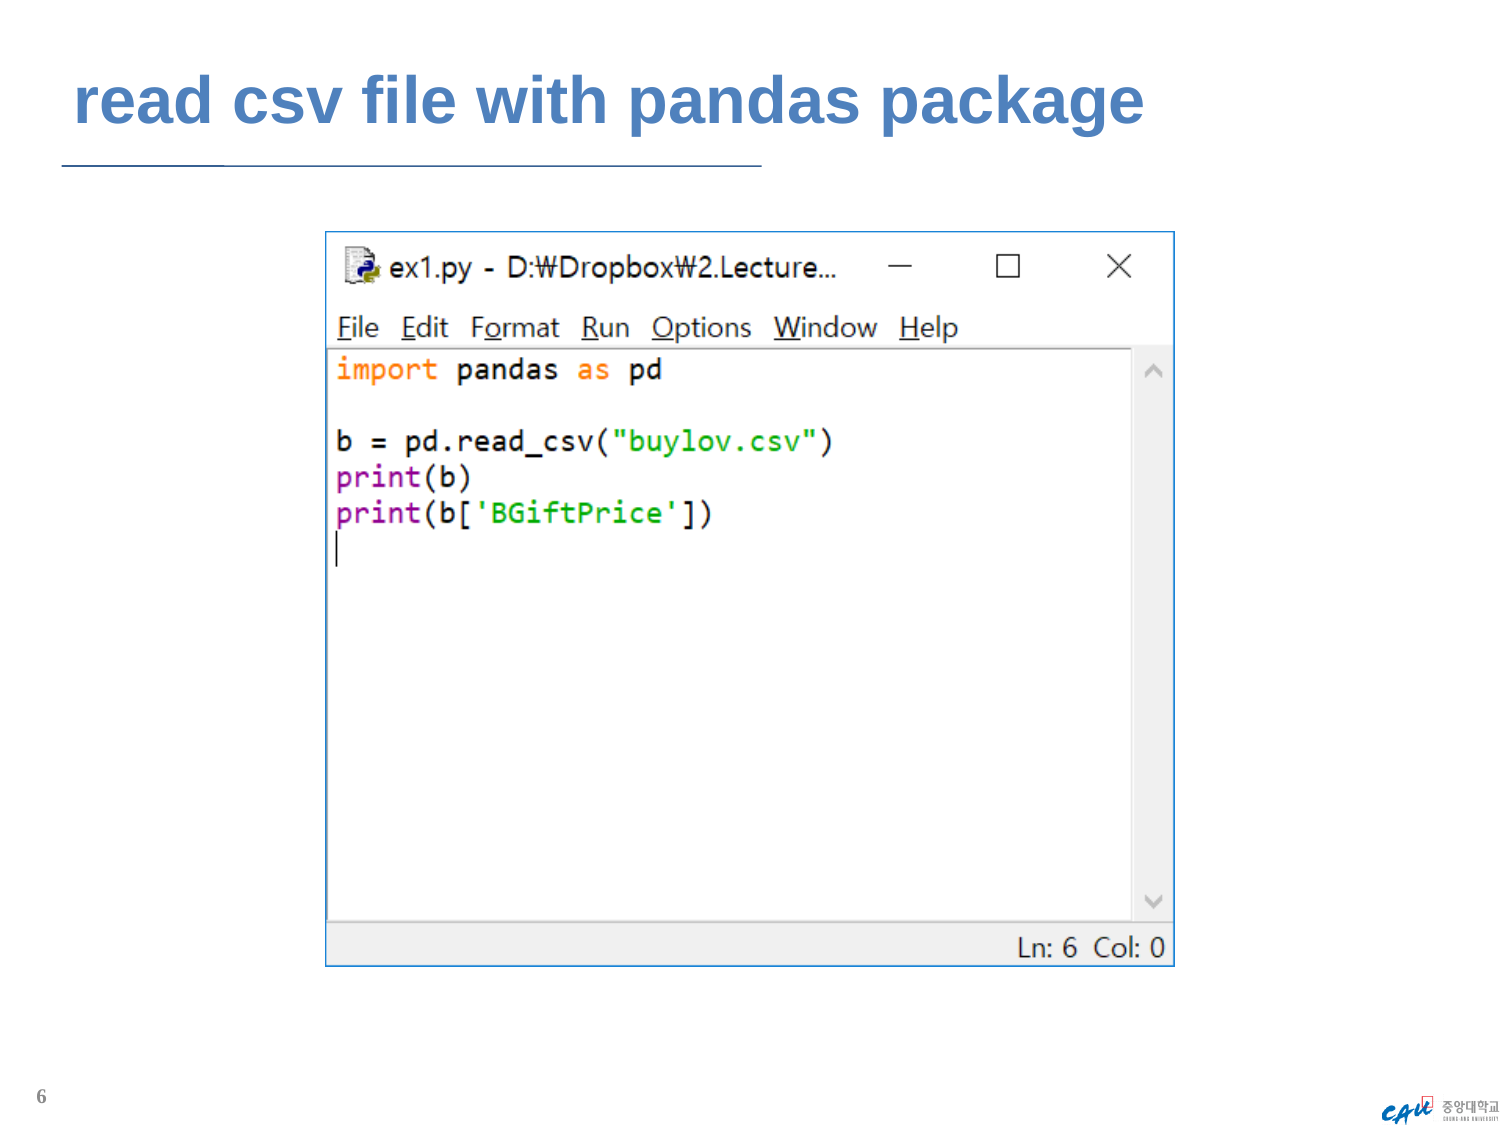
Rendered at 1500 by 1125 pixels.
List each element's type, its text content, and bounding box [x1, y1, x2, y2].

picture [1382, 1094, 1500, 1125]
slide_number 6 [0, 1065, 62, 1125]
text_box read csv file with pandas package [58, 49, 1442, 167]
picture [325, 230, 1175, 968]
